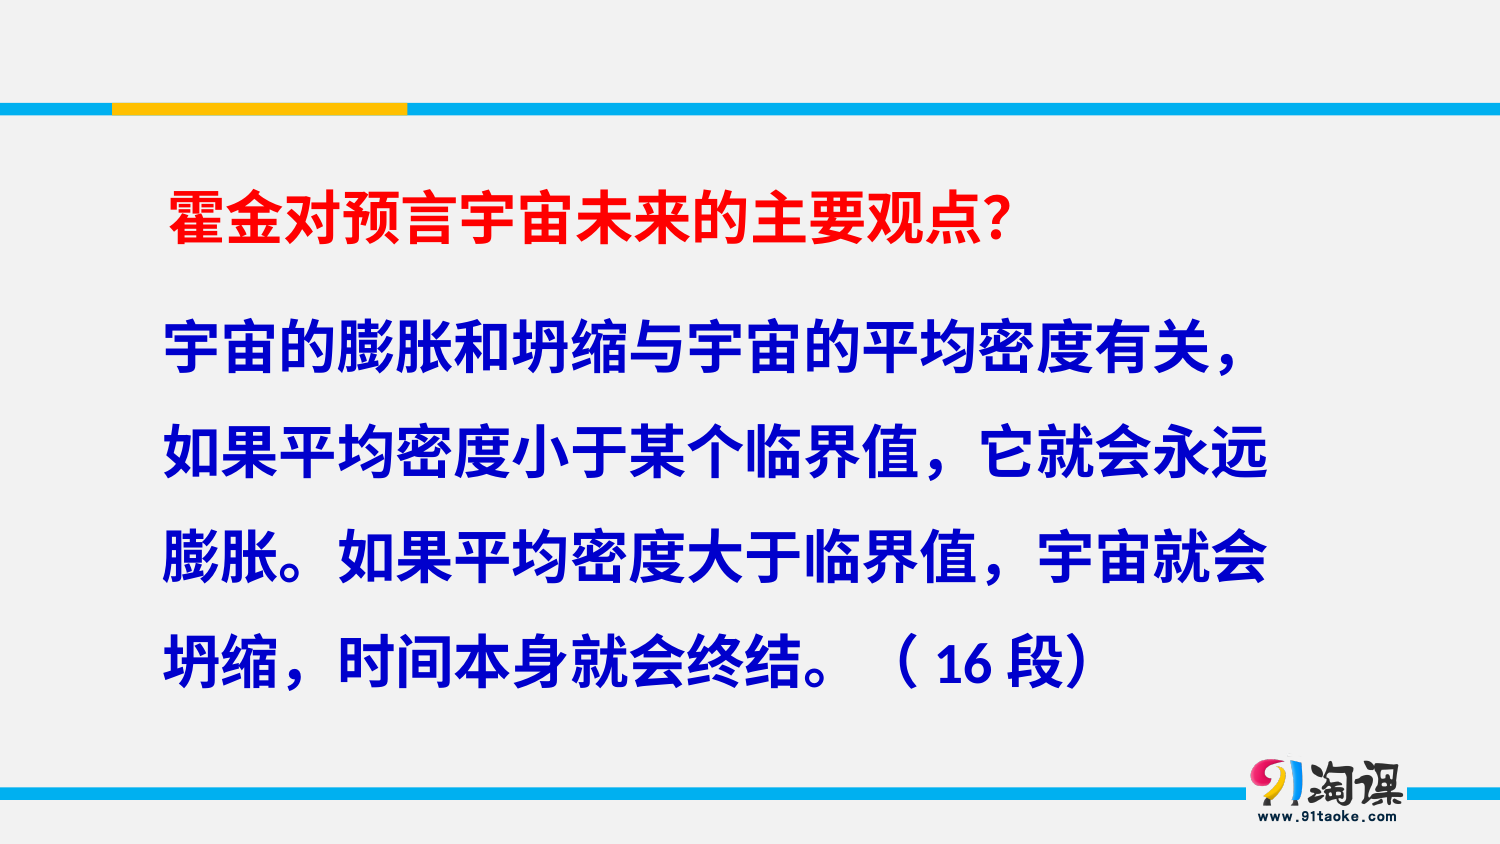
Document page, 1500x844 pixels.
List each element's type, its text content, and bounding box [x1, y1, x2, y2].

text_box 霍金对预言宇宙未来的主要观点？ [152, 173, 1057, 259]
text_box 宇宙的膨胀和坍缩与宇宙的平均密度有关， 如果平均密度小于某个临界值，它就会永远 膨胀。如果平均密度大于临界值，宇宙就会 坍缩，时间本身就会终结。（16段） [147, 268, 1362, 703]
picture [1245, 750, 1408, 832]
